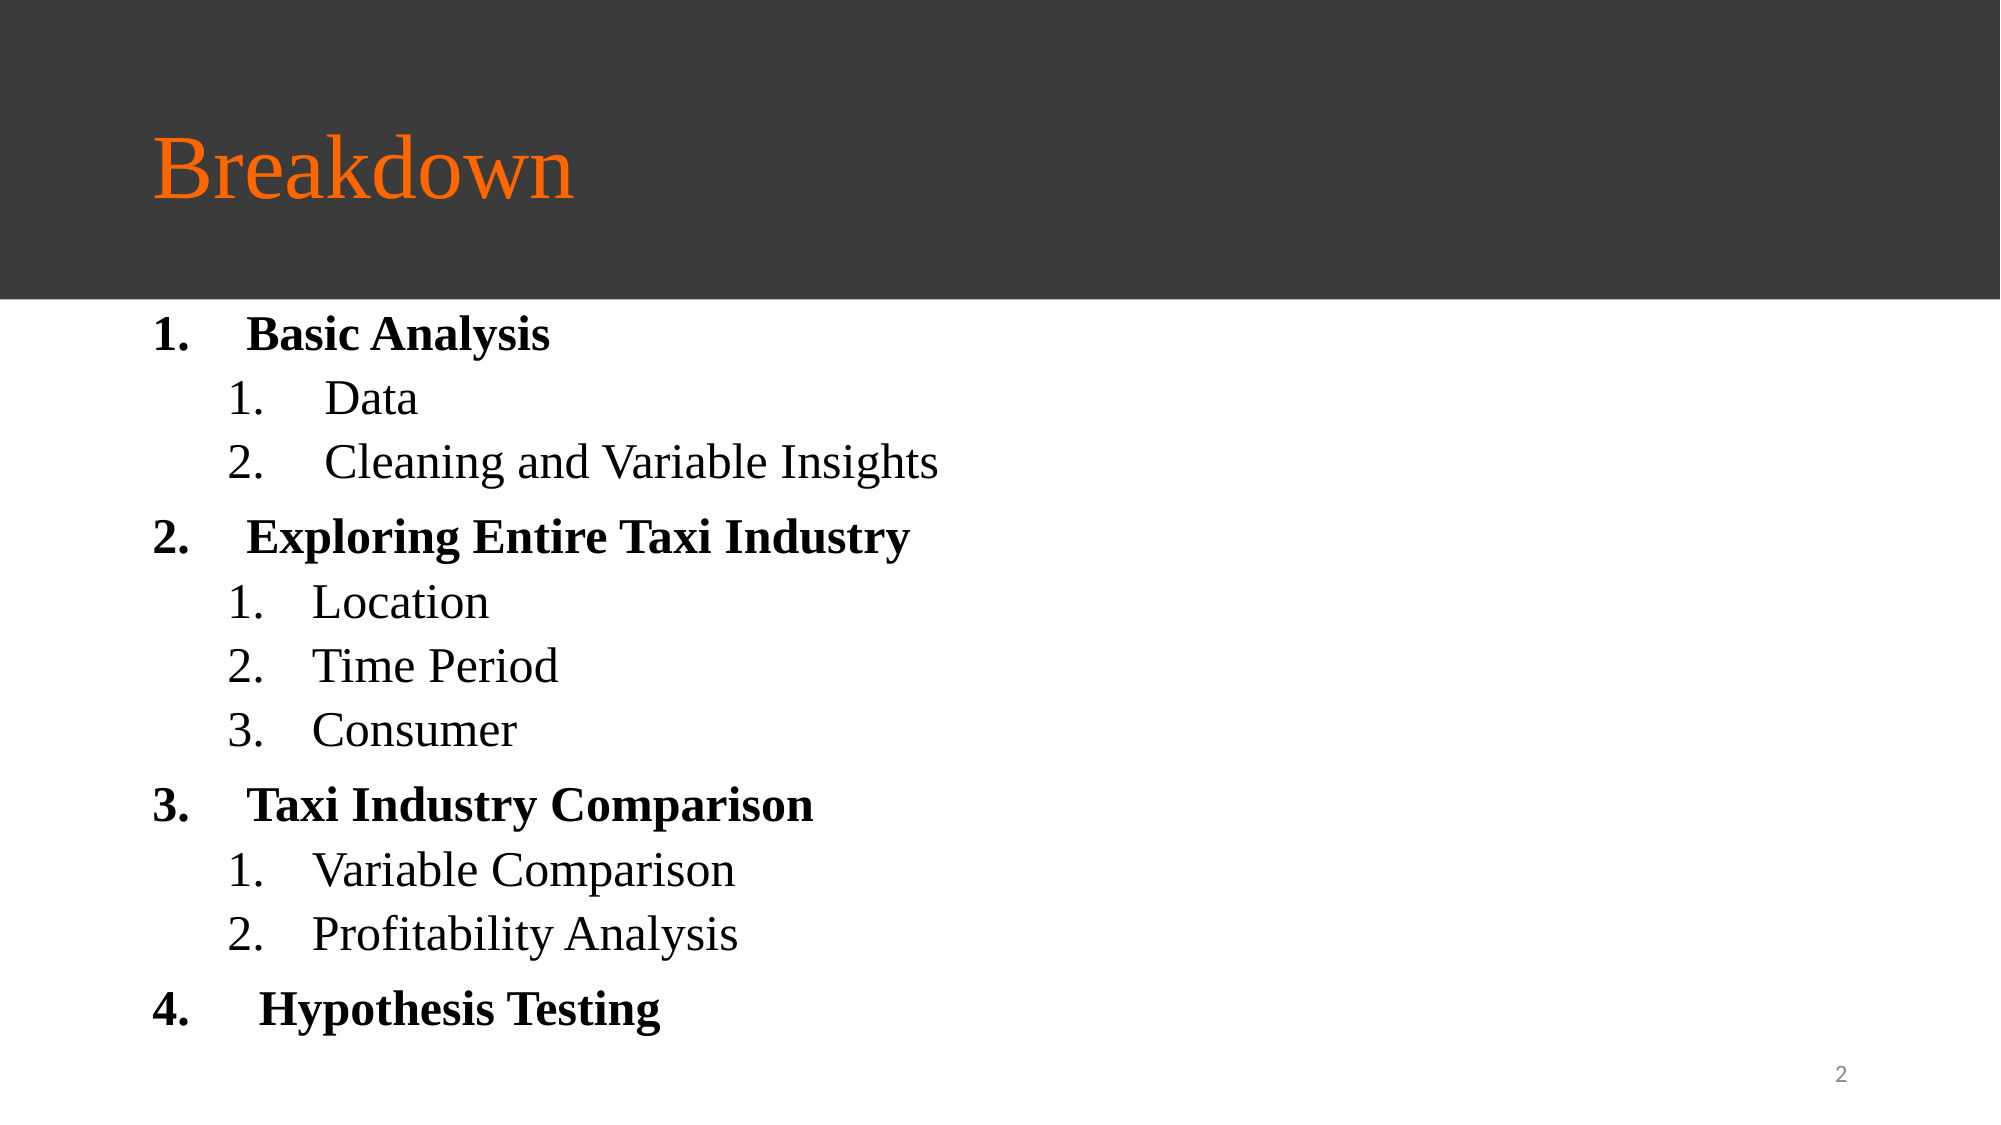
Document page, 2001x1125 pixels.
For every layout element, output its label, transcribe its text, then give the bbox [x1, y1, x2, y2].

text_box [0, 0, 2000, 300]
title Breakdown [137, 59, 1863, 278]
slide_number 2 [1412, 1042, 1863, 1103]
list Basic Analysis Data Cleaning and Variable Insights Exploring Entire Taxi Industry Location Time Period Consumer Taxi Industry Comparison Variable Comparison Profitability Analysis Hypothesis Testing [137, 299, 1863, 1014]
